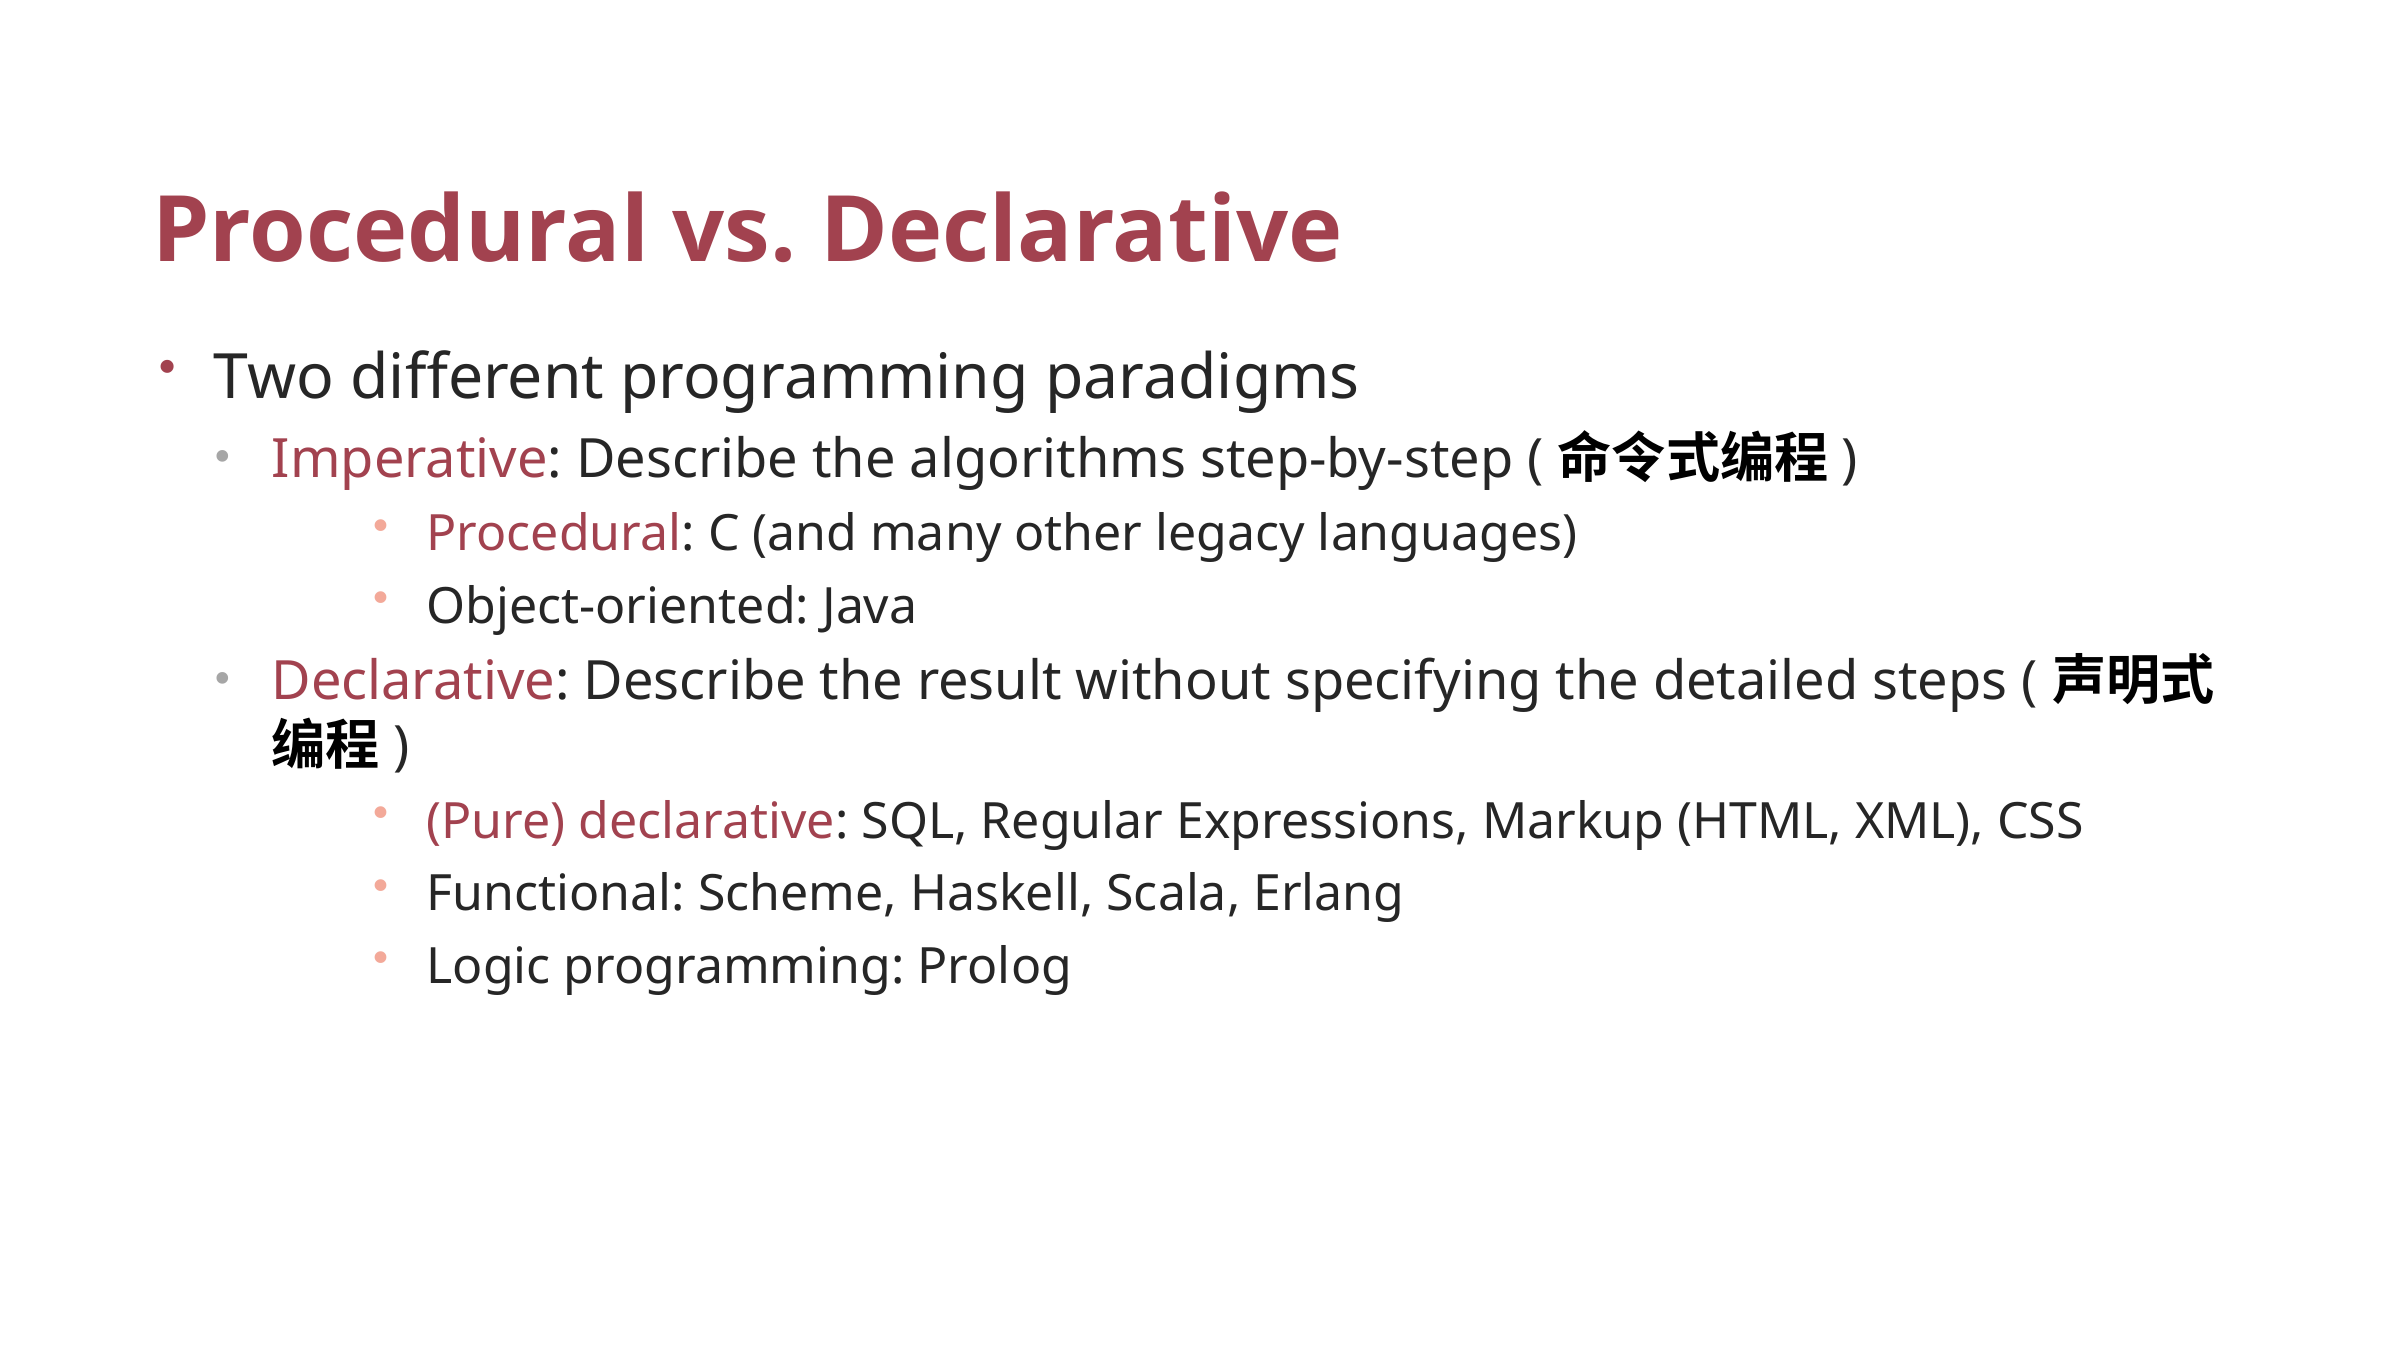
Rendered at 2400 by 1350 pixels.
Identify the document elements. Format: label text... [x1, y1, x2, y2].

title Procedural vs. Declarative [137, 54, 2263, 288]
list Two different programming paradigms Imperative: Describe the algorithms step-by-step (命令式编程) Procedural: C (and many other legacy languages) Object-oriented: Java Declarative: Describe the result without specifying the detailed steps (声明式编程) (Pure) declarative: SQL, Regular Expressions, Markup (HTML, XML), CSS Functional: Scheme, Haskell, Scala, Erlang Logic programming: Prolog [137, 324, 2263, 1200]
